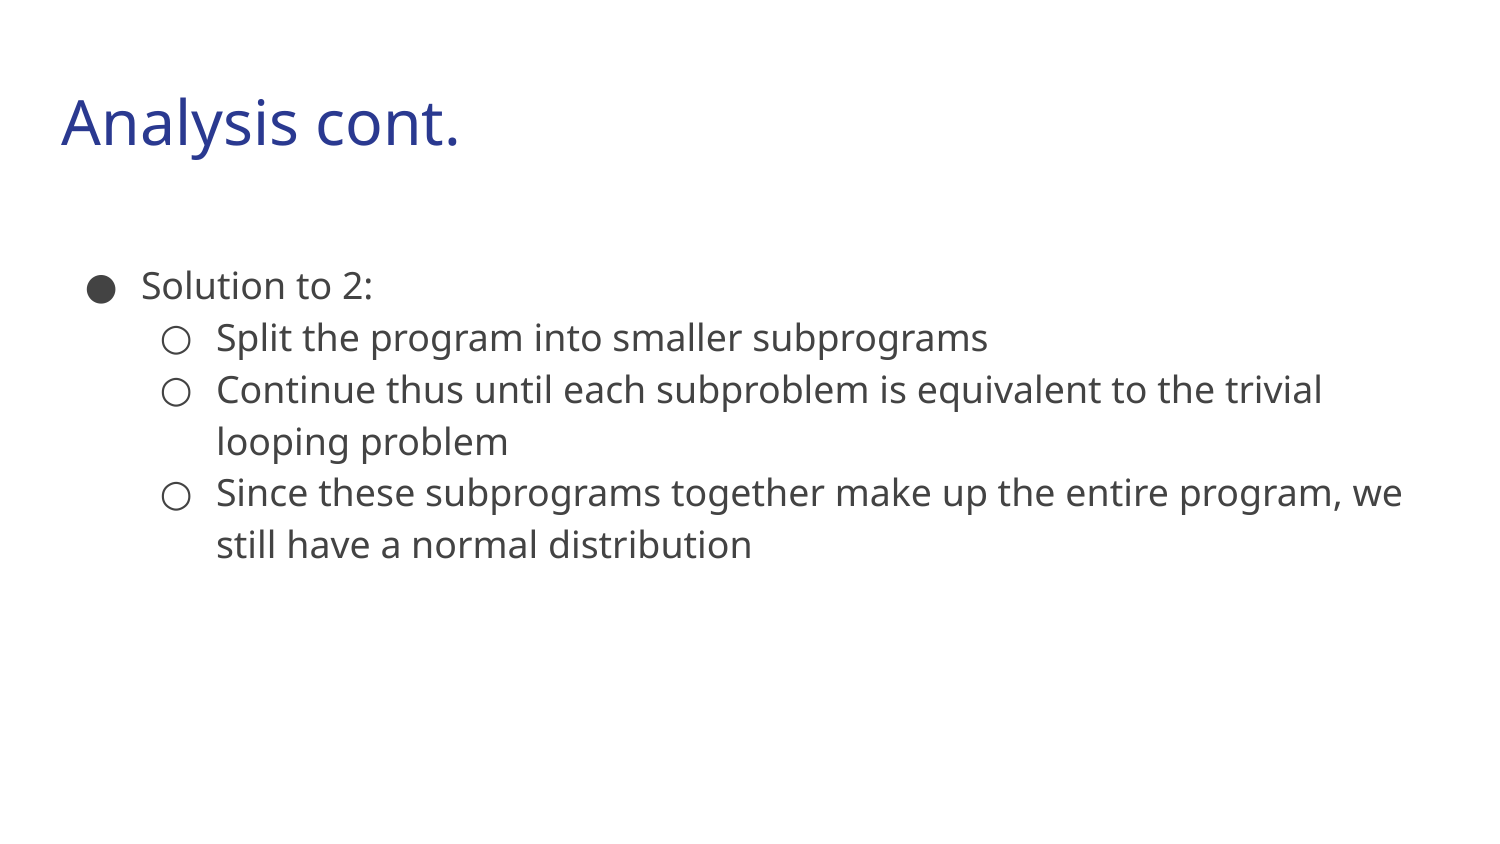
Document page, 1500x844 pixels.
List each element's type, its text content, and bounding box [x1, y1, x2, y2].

title Analysis cont. [46, 49, 508, 174]
list Solution to 2: Split the program into smaller subprograms Continue thus until each subproblem is equivalent to the trivial looping problem Since these subprograms together make up the entire program, we still have a normal distribution [51, 240, 1455, 750]
